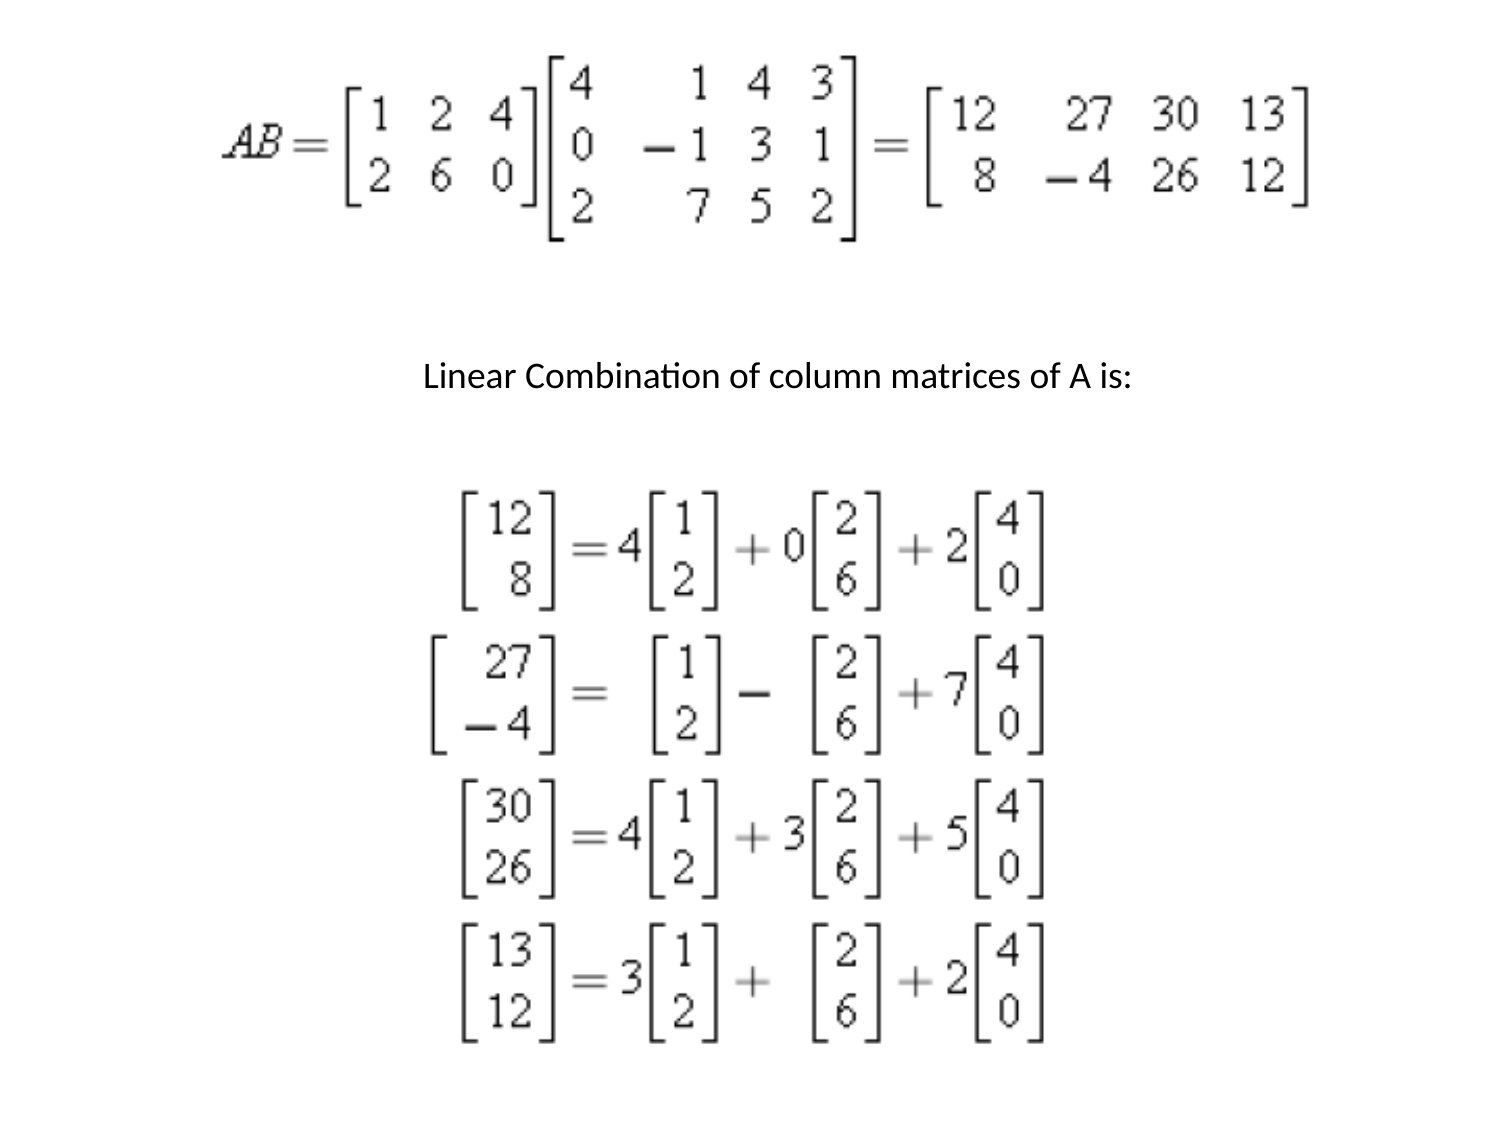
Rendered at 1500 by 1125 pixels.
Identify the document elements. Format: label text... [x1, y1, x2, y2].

picture [408, 472, 1092, 1067]
picture [186, 26, 1361, 257]
text_box Linear Combination of column matrices of A is: [408, 343, 1236, 403]
